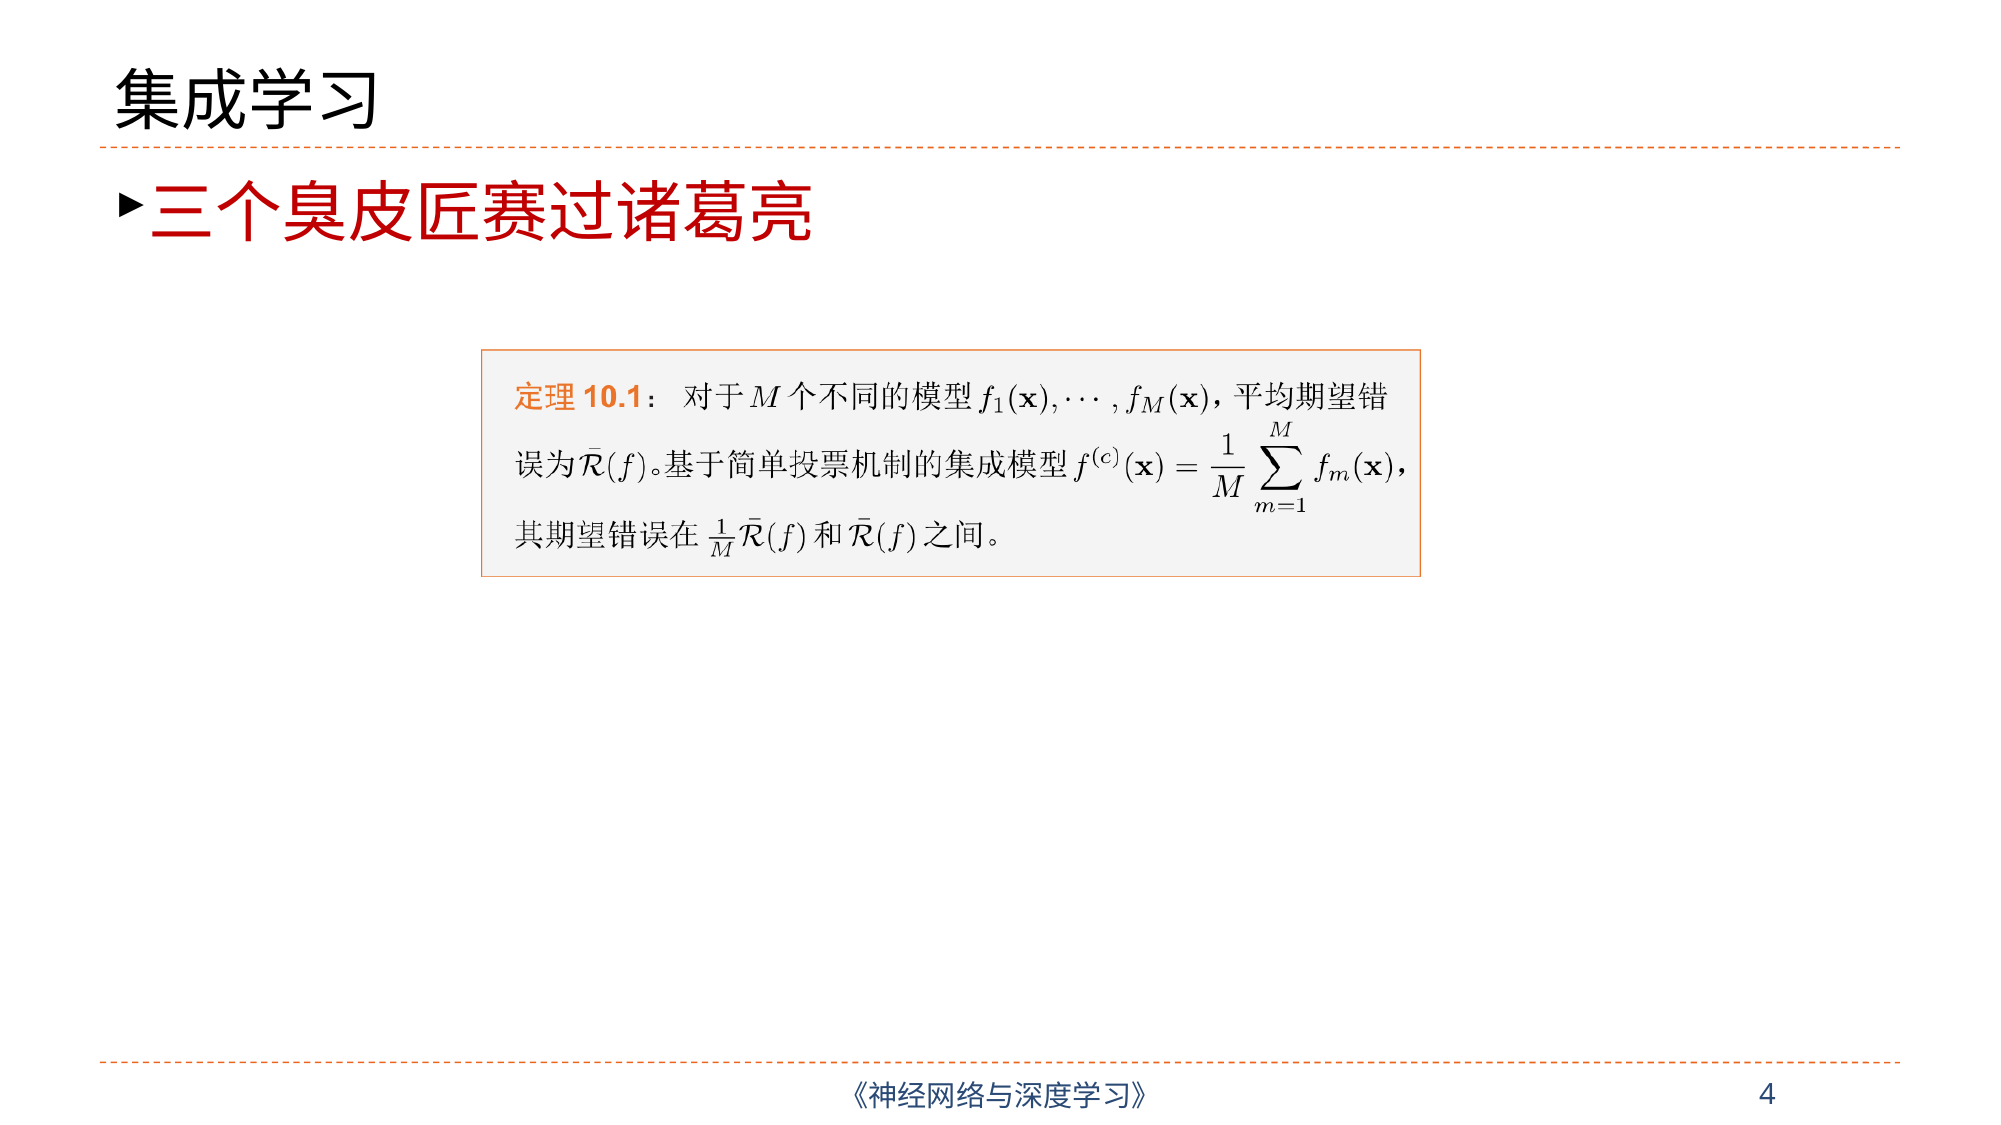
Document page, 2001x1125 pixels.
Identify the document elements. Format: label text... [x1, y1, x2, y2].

picture [474, 337, 1431, 585]
list 三个臭皮匠赛过诸葛亮 [99, 162, 1900, 1050]
title 集成学习 [99, 24, 1900, 146]
